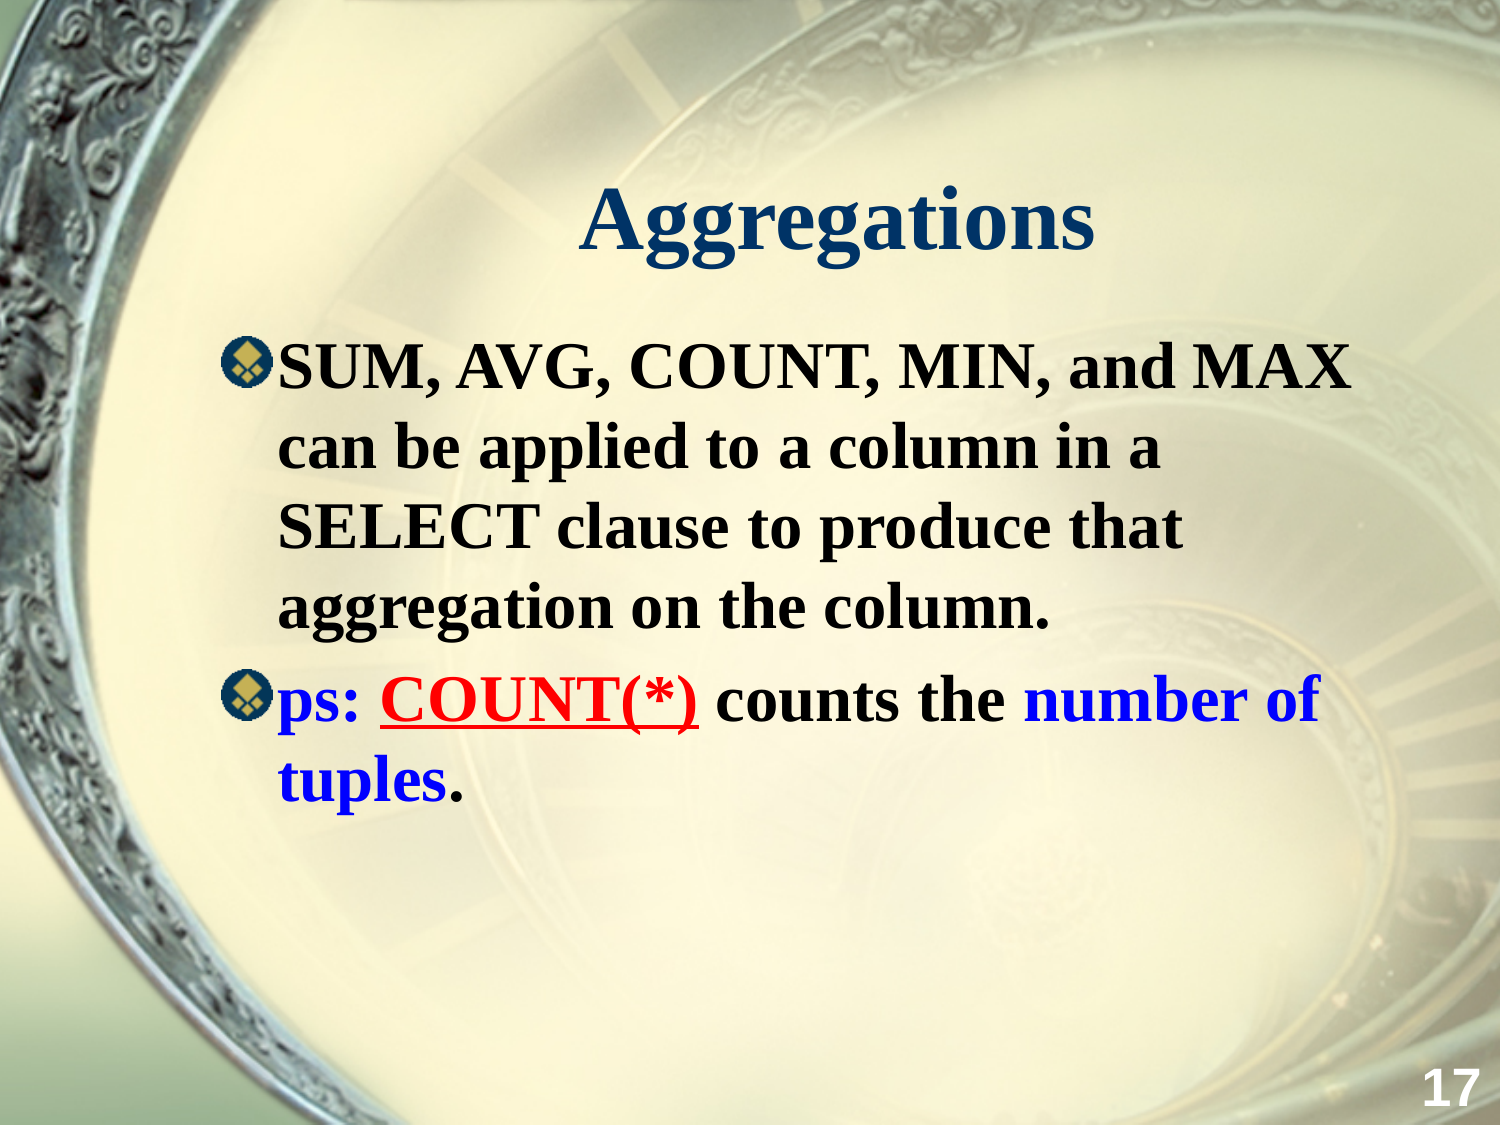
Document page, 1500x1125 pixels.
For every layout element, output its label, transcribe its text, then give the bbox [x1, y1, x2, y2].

slide_number 17 [1403, 1044, 1500, 1125]
list SUM, AVG, COUNT, MIN, and MAX can be applied to a column in a SELECT clause to produce that aggregation on the column. ps: COUNT(*) counts the number of tuples. [206, 314, 1407, 1002]
title Aggregations [237, 162, 1438, 300]
picture [0, 0, 1500, 1125]
